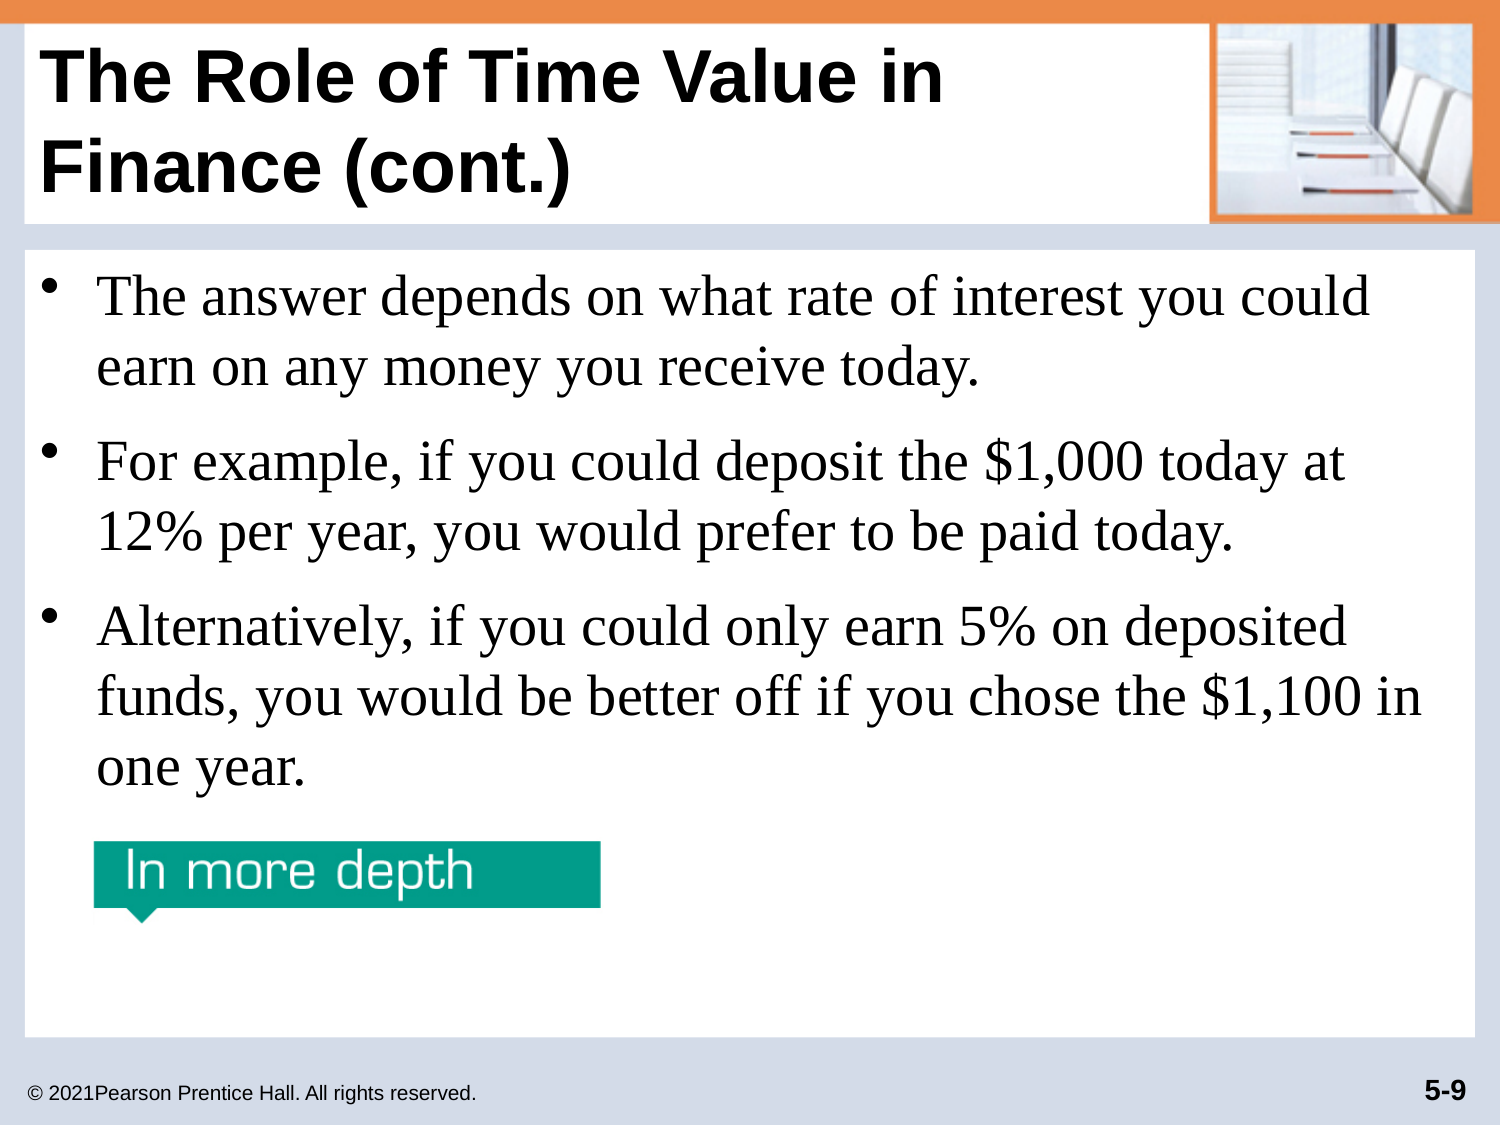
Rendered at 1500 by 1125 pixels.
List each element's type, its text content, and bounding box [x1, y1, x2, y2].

slide_number 5-9 [1331, 1038, 1482, 1114]
list The answer depends on what rate of interest you could earn on any money you receive today. For example, if you could deposit the $1,000 today at 12% per year, you would prefer to be paid today. Alternatively, if you could only earn 5% on deposited funds, you would be better off if you chose the $1,100 in one year. [24, 249, 1475, 1013]
footer © 2021Pearson Prentice Hall. All rights reserved. [12, 1037, 938, 1113]
title The Role of Time Value in Finance (cont.) [24, 64, 1200, 171]
picture [0, 0, 1500, 224]
picture [91, 837, 604, 925]
